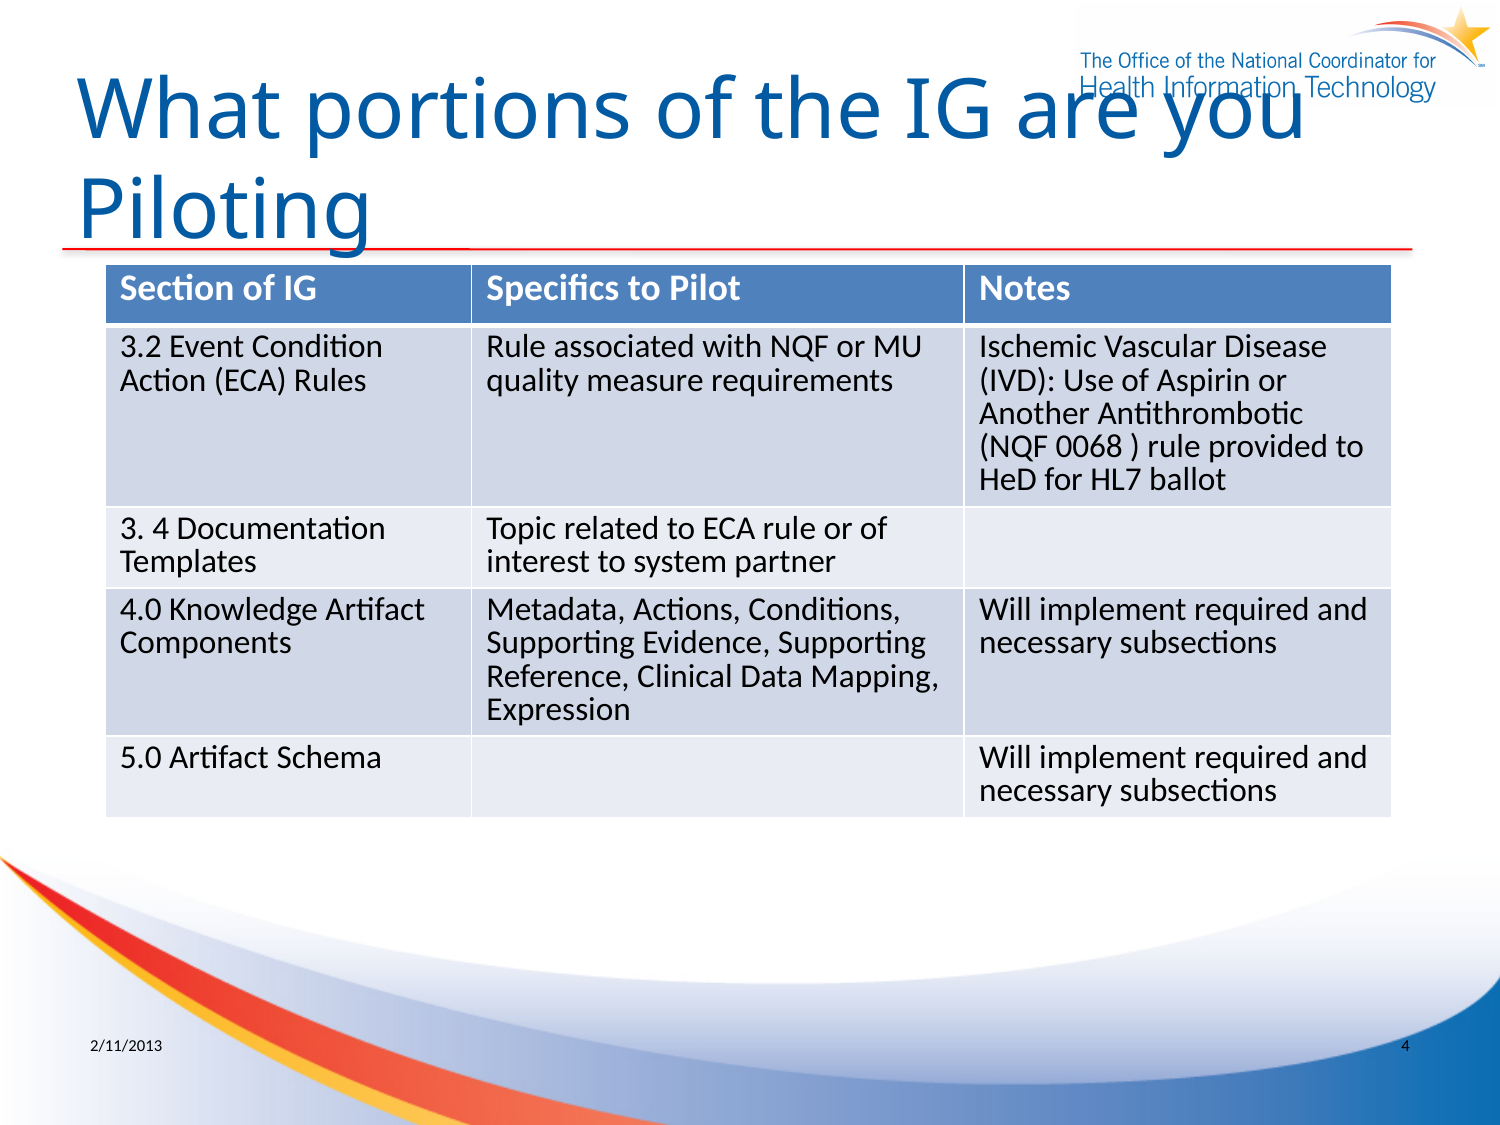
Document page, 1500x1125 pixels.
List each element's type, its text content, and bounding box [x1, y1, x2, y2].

table_header Notes [965, 265, 1391, 323]
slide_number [75, 987, 1425, 1103]
table_cell Ischemic Vascular Disease (IVD): Use of Aspirin or Another Antithrombotic (NQF 0068 ) rule provided to HeD for HL7 ballot [965, 328, 1391, 506]
picture [0, 816, 1500, 1125]
table_cell Will implement required and necessary subsections [965, 737, 1391, 817]
table_header Specifics to Pilot [472, 265, 963, 323]
table_header Section of IG [106, 265, 471, 323]
table_cell Rule associated with NQF or MU quality measure requirements [472, 328, 963, 506]
table_cell [965, 508, 1391, 587]
table_cell 5.0 Artifact Schema [106, 737, 471, 817]
table_cell [472, 737, 963, 817]
picture [1074, 2, 1497, 106]
table_cell Topic related to ECA rule or of interest to system partner [472, 508, 963, 587]
table_cell 3. 4 Documentation Templates [106, 508, 471, 587]
table_cell Metadata, Actions, Conditions, Supporting Evidence, Supporting Reference, Clinical Data Mapping, Expression [472, 589, 963, 735]
title What portions of the IG are you Piloting [60, 61, 1412, 250]
table_cell 3.2 Event Condition Action (ECA) Rules [106, 328, 471, 506]
table_cell 4.0 Knowledge Artifact Components [106, 589, 471, 735]
table_cell Will implement required and necessary subsections [965, 589, 1391, 735]
